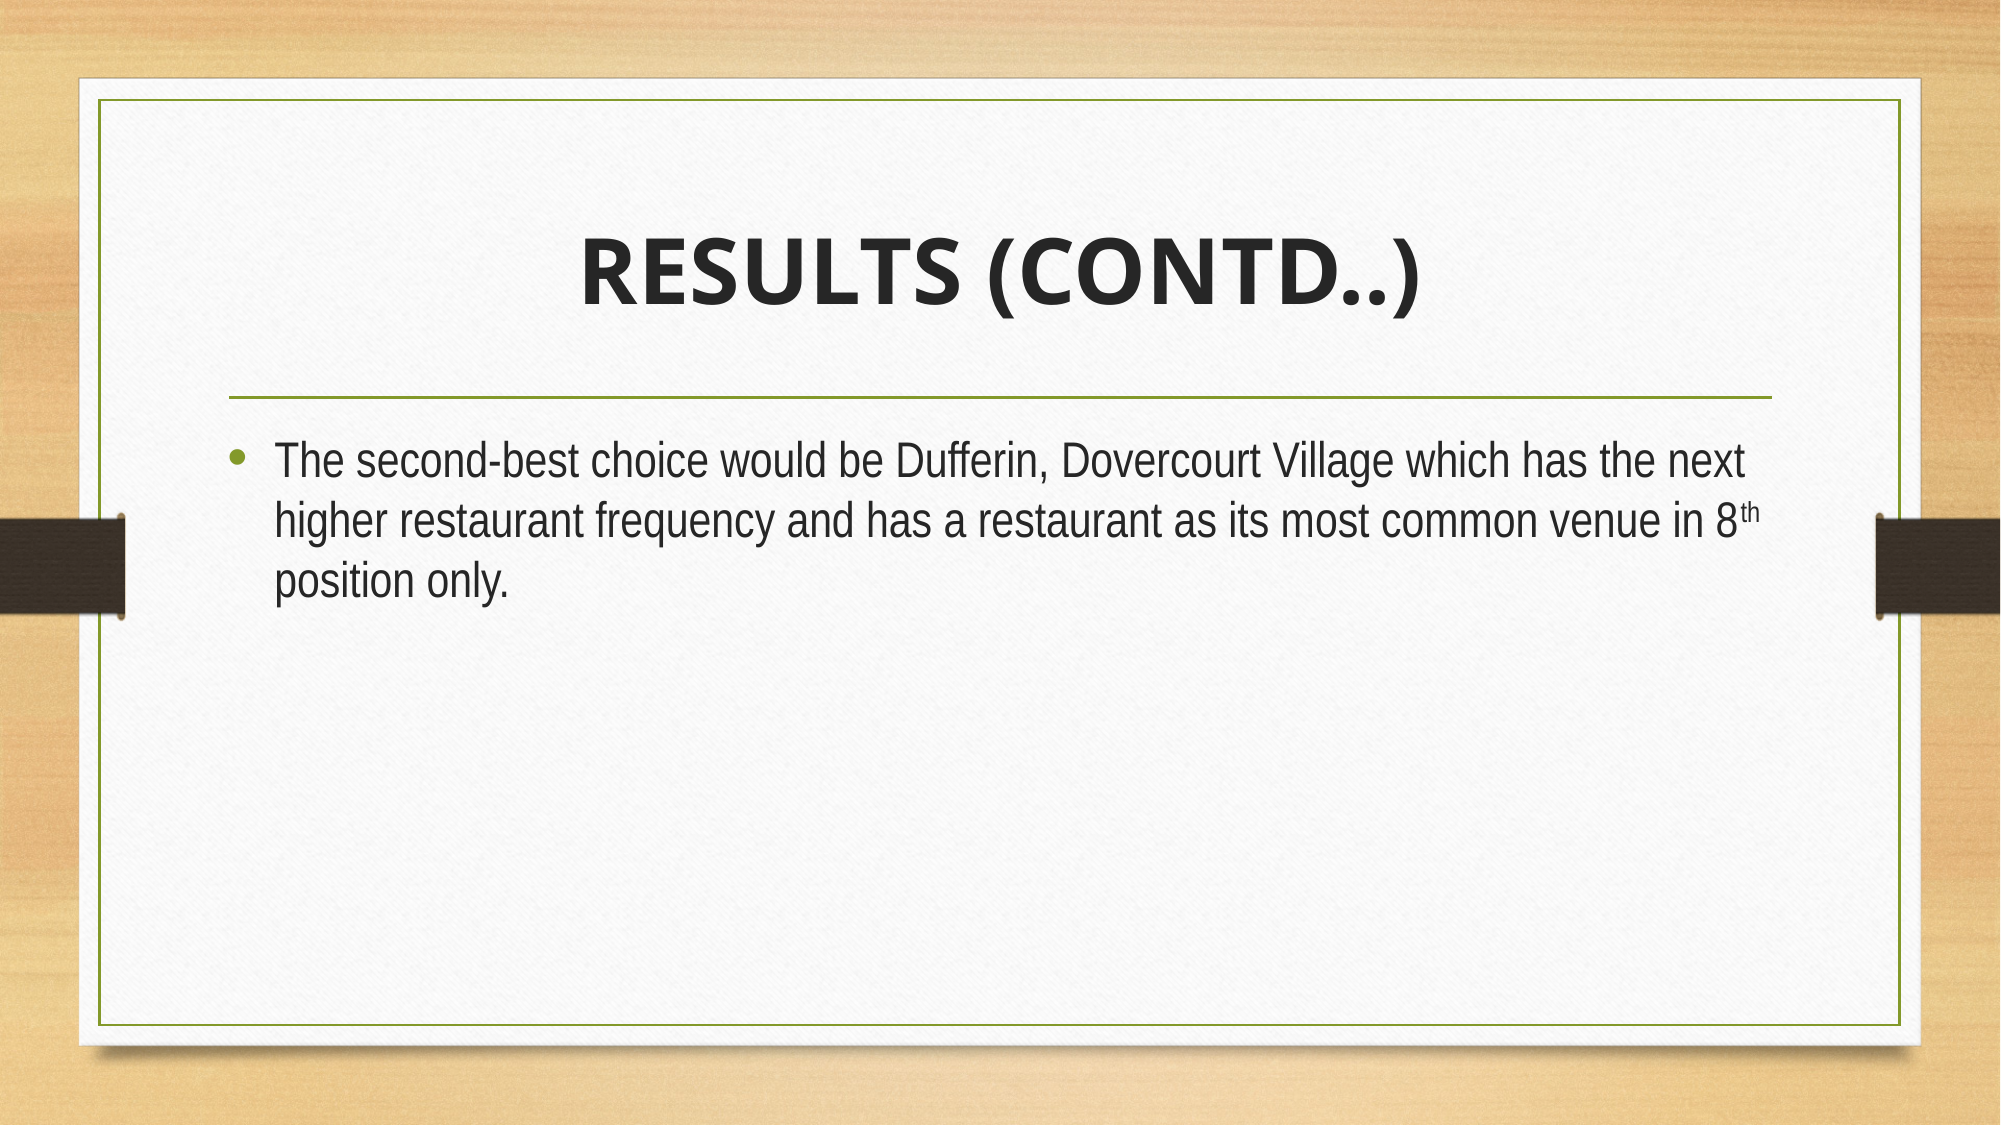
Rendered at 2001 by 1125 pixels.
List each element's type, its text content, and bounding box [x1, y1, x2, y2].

title RESULTS (CONTD..) [212, 161, 1788, 375]
list The second-best choice would be Dufferin, Dovercourt Village which has the next higher restaurant frequency and has a restaurant as its most common venue in 8th position only. [212, 419, 1788, 964]
picture [0, 0, 2001, 1125]
